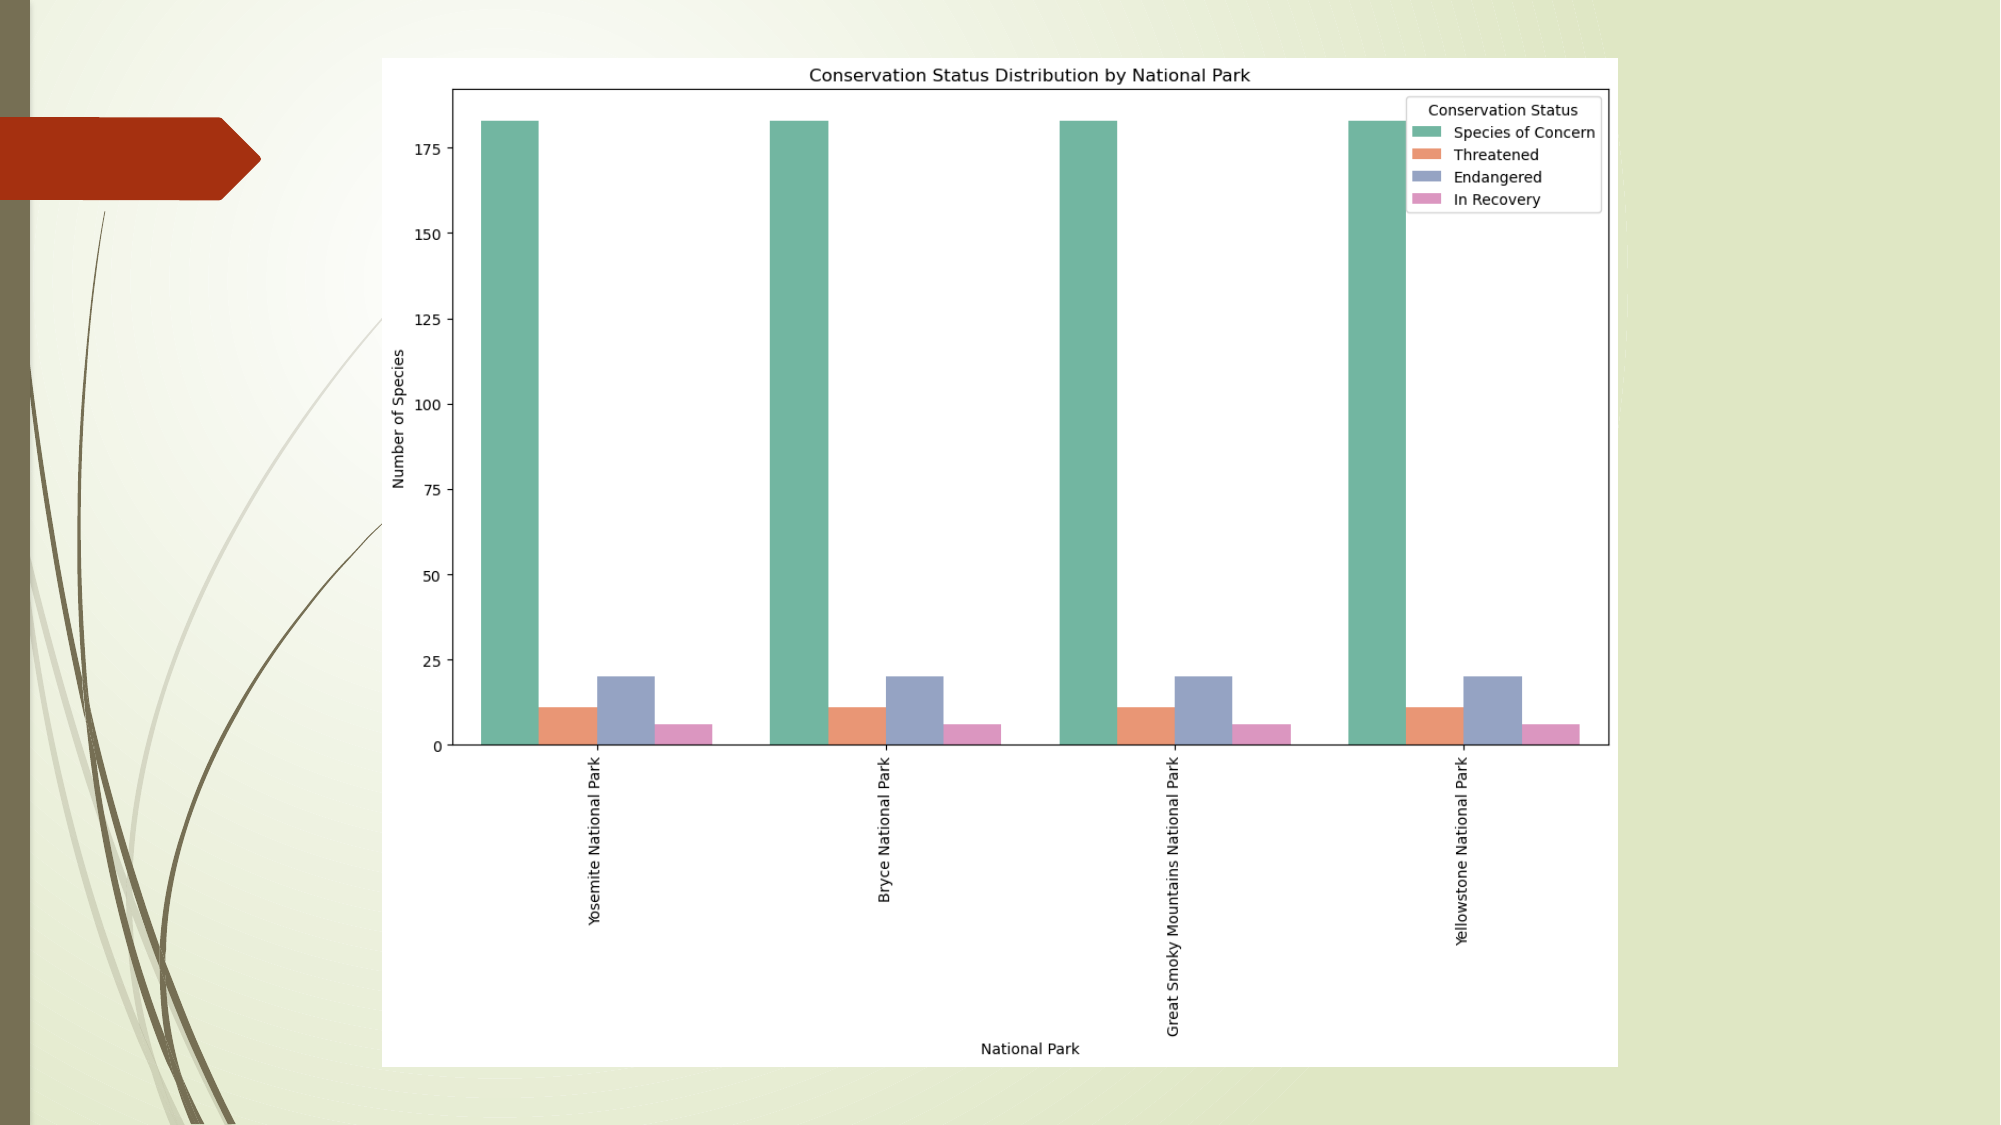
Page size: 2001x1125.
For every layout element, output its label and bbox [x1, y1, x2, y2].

list [382, 58, 1618, 1067]
